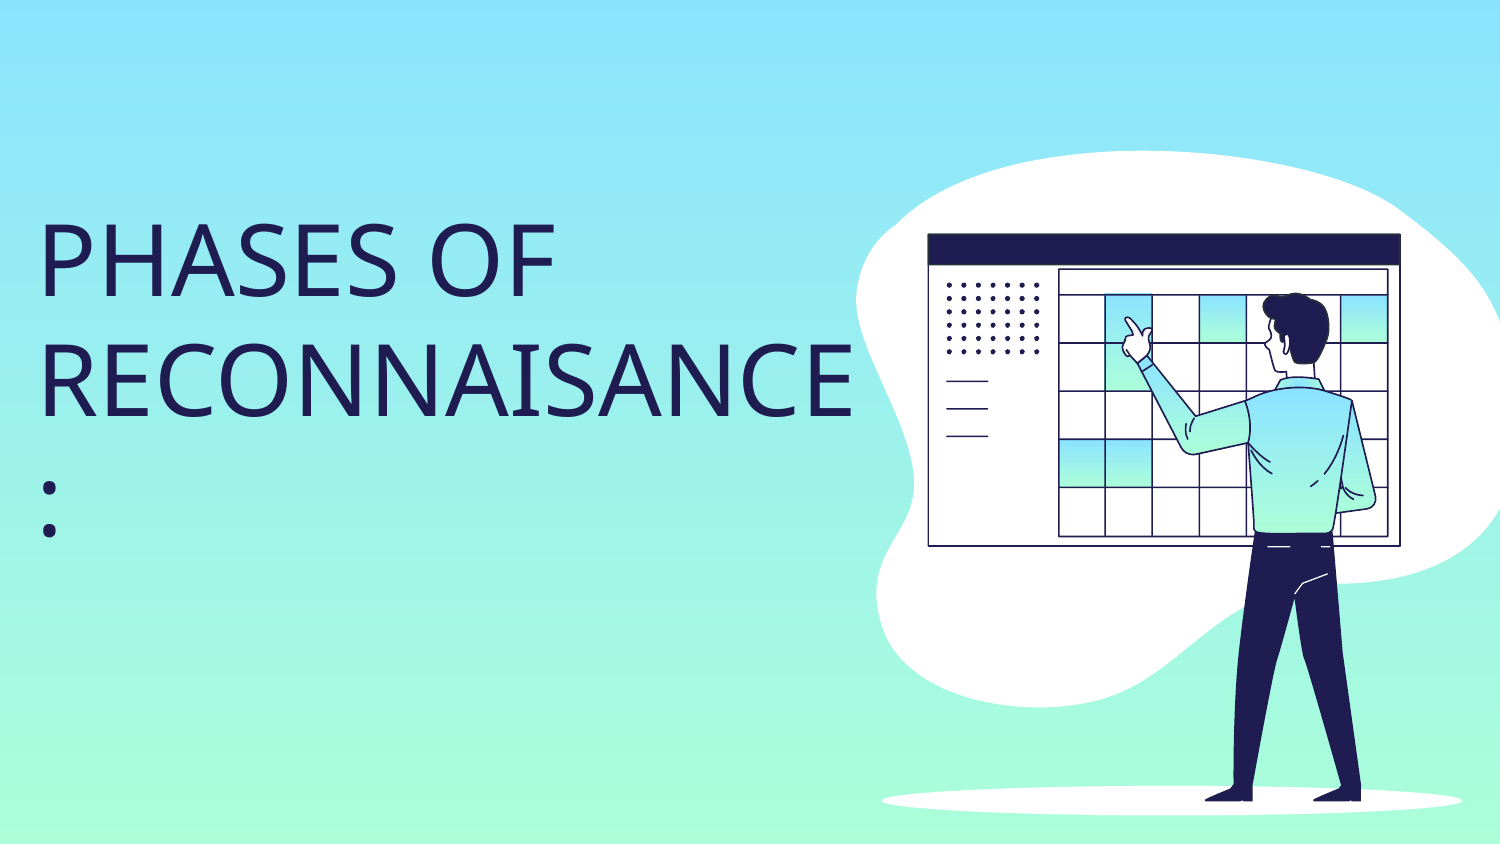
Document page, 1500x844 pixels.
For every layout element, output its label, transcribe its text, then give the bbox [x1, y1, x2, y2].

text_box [851, 150, 1500, 816]
title PHASES OF RECONNAISANCE: [21, 239, 846, 514]
